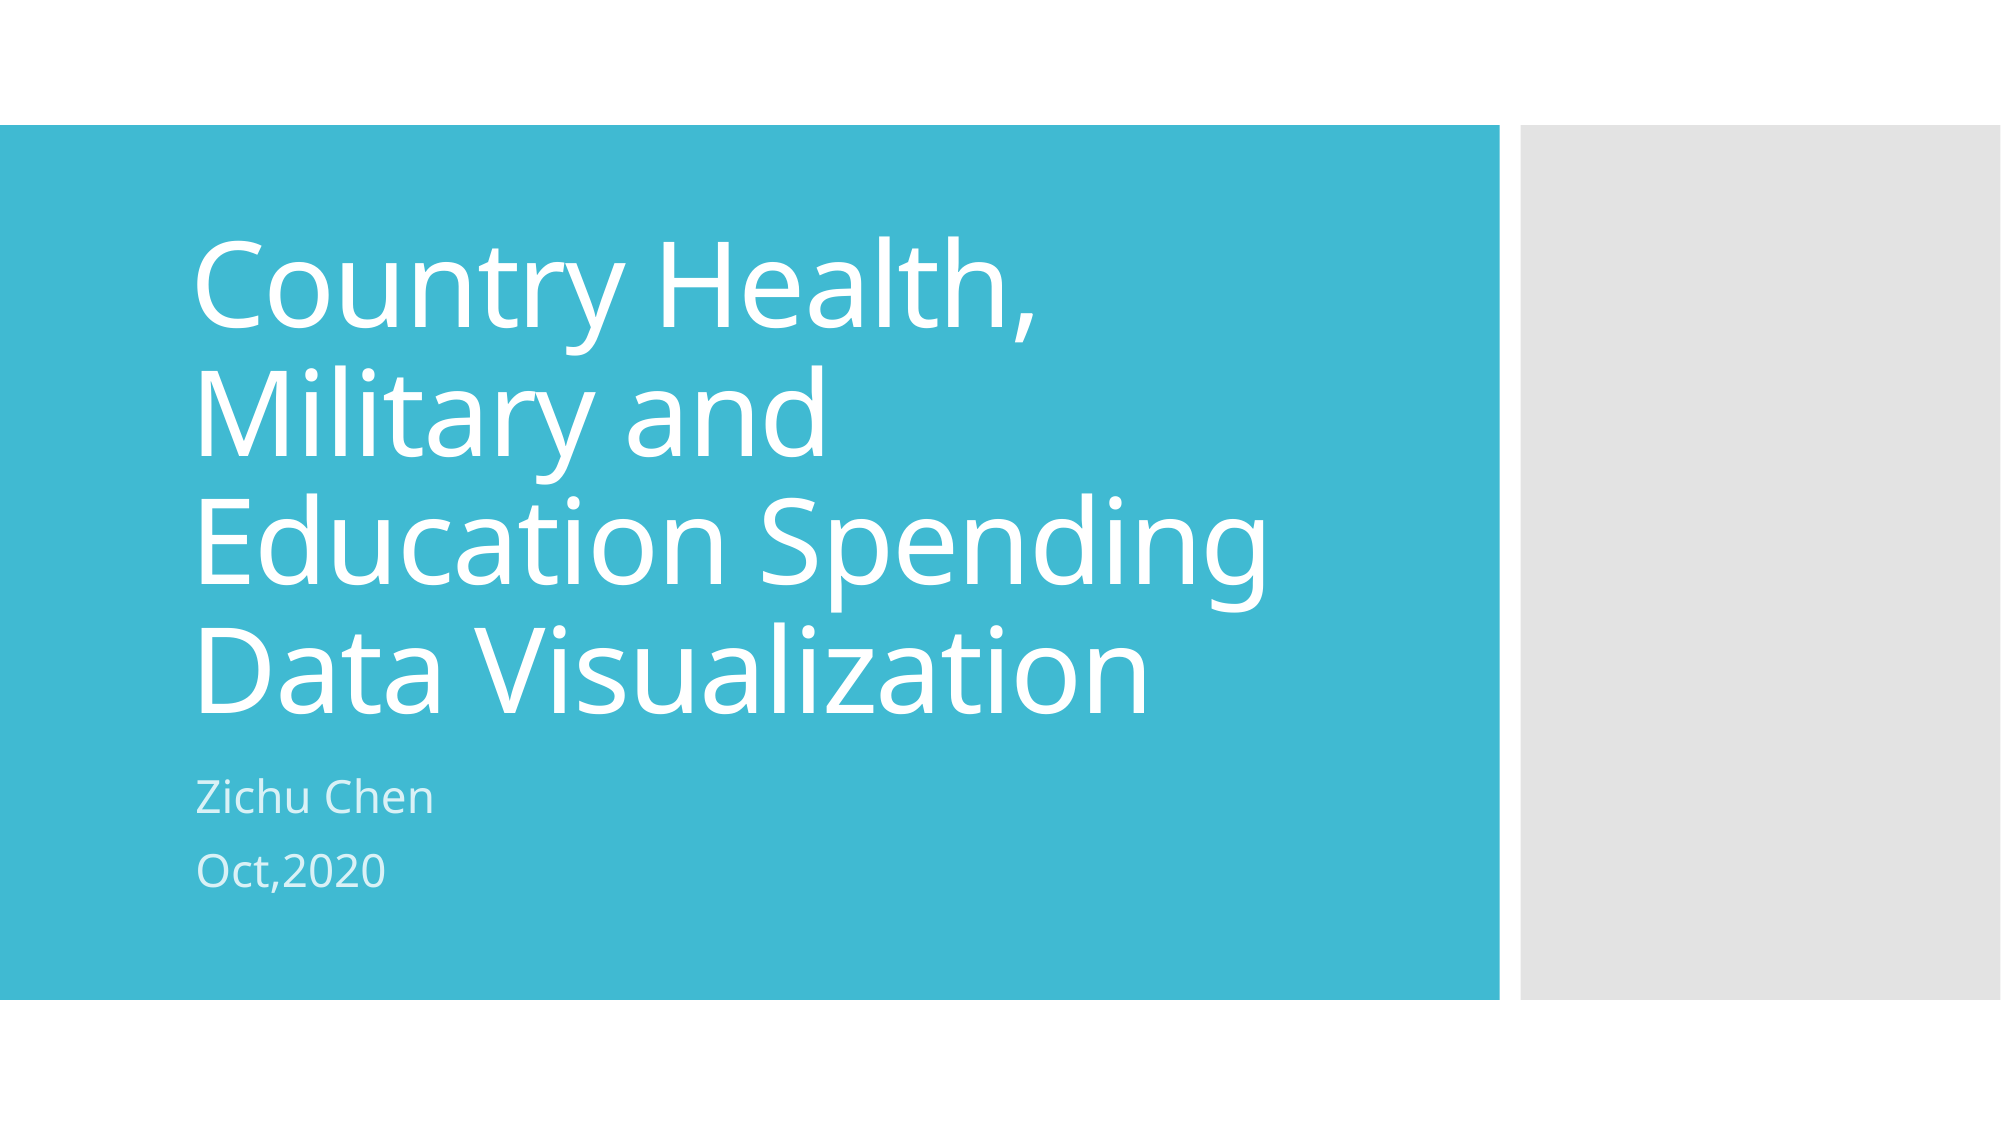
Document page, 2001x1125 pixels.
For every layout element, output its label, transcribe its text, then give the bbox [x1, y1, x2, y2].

title Country Health, Military and Education Spending Data Visualization [175, 213, 1376, 747]
subtitle Zichu Chen Oct,2020 [180, 766, 1381, 917]
